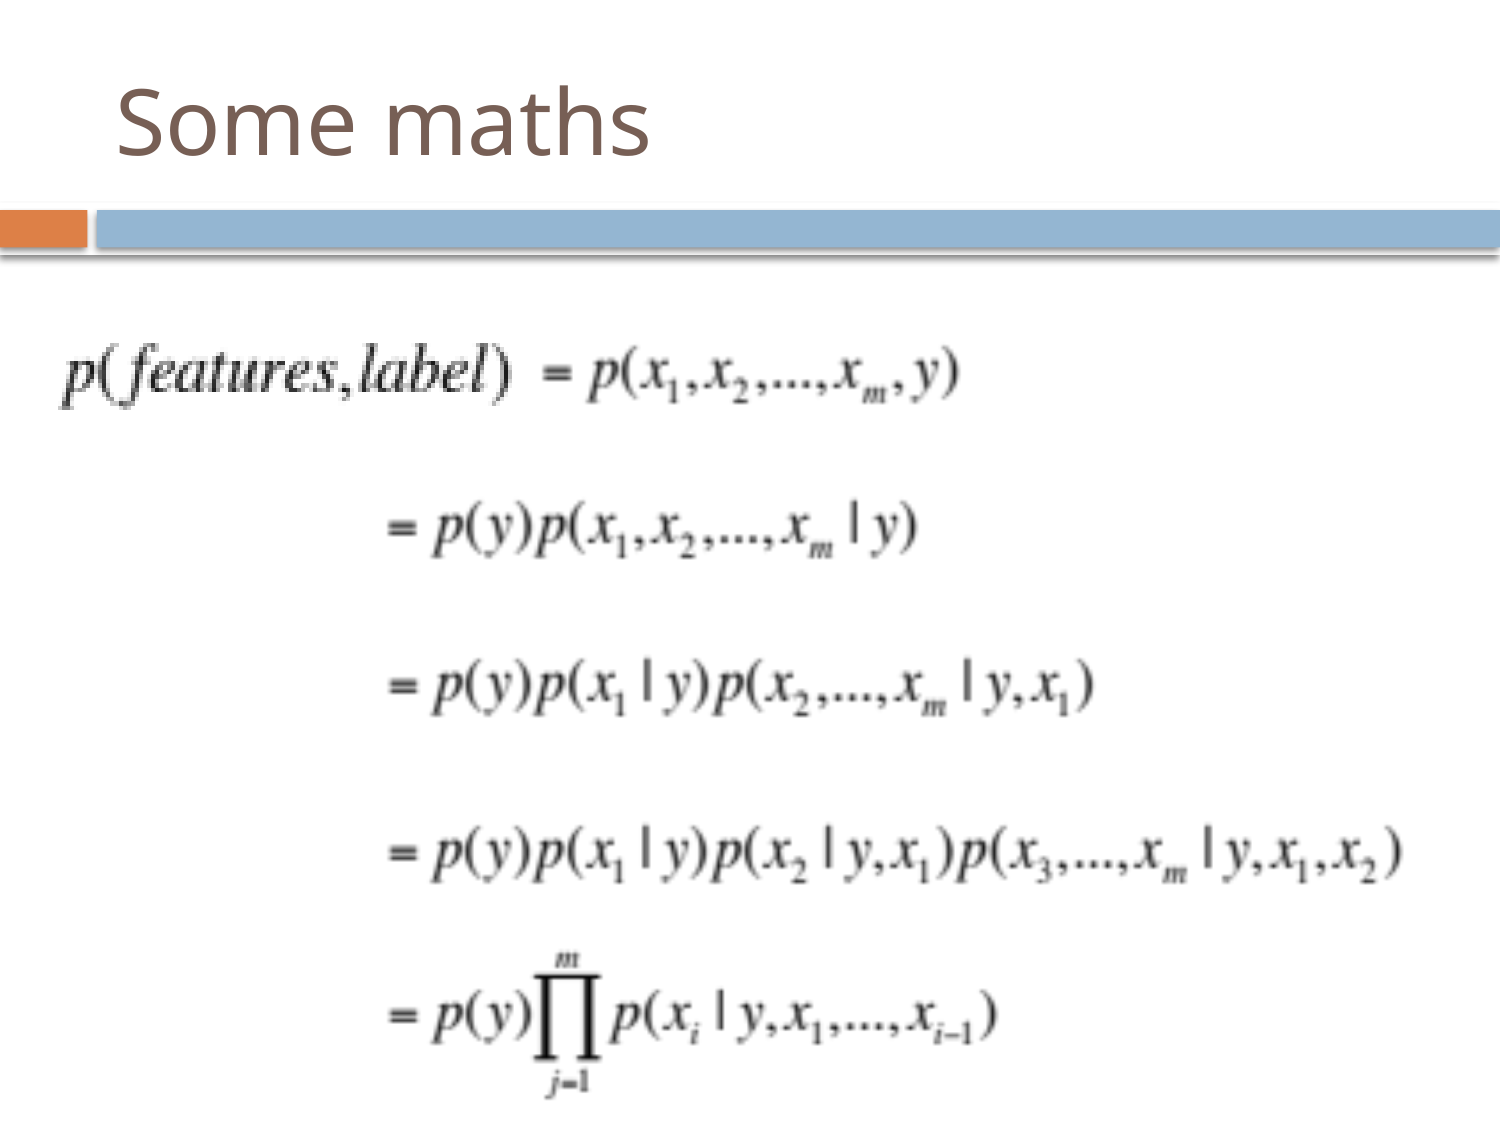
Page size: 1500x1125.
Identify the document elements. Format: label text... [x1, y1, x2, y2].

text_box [537, 332, 966, 413]
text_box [382, 644, 1097, 726]
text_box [382, 487, 923, 568]
title Some maths [100, 37, 1438, 200]
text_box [49, 330, 518, 416]
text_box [382, 812, 1408, 893]
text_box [382, 929, 1003, 1109]
